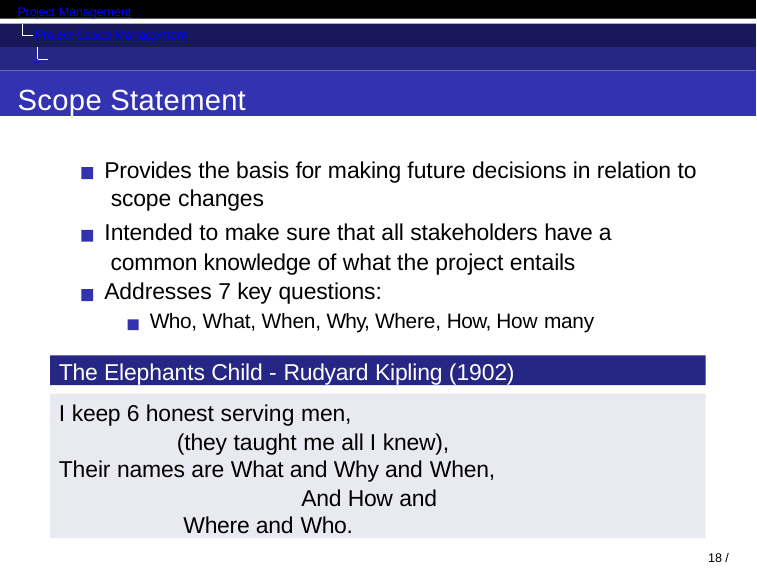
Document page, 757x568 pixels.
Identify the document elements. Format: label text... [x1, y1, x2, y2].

text_box [81, 289, 94, 302]
text_box Project Scope Management Introduction [33, 16, 191, 66]
text_box [0, 47, 756, 70]
text_box [81, 229, 94, 242]
text_box Project Management [0, 0, 756, 19]
text_box I keep 6 honest serving men, (they taught me all I knew), Their names are What and Why and When, And How and Where and Who. [50, 393, 706, 539]
text_box [81, 167, 94, 180]
text_box Scope Statement [0, 70, 756, 116]
text_box The Elephants Child - Rudyard Kipling (1902) [50, 355, 706, 386]
text_box [0, 23, 33, 47]
slide_number 16 / 53 [701, 548, 746, 568]
text_box [191, 23, 756, 47]
text_box Provides the basis for making future decisions in relation to scope changes Intended to make sure that all stakeholders have a common knowledge of what the project entails Addresses 7 key questions: Who, What, When, Why, Where, How, How many [102, 154, 699, 333]
